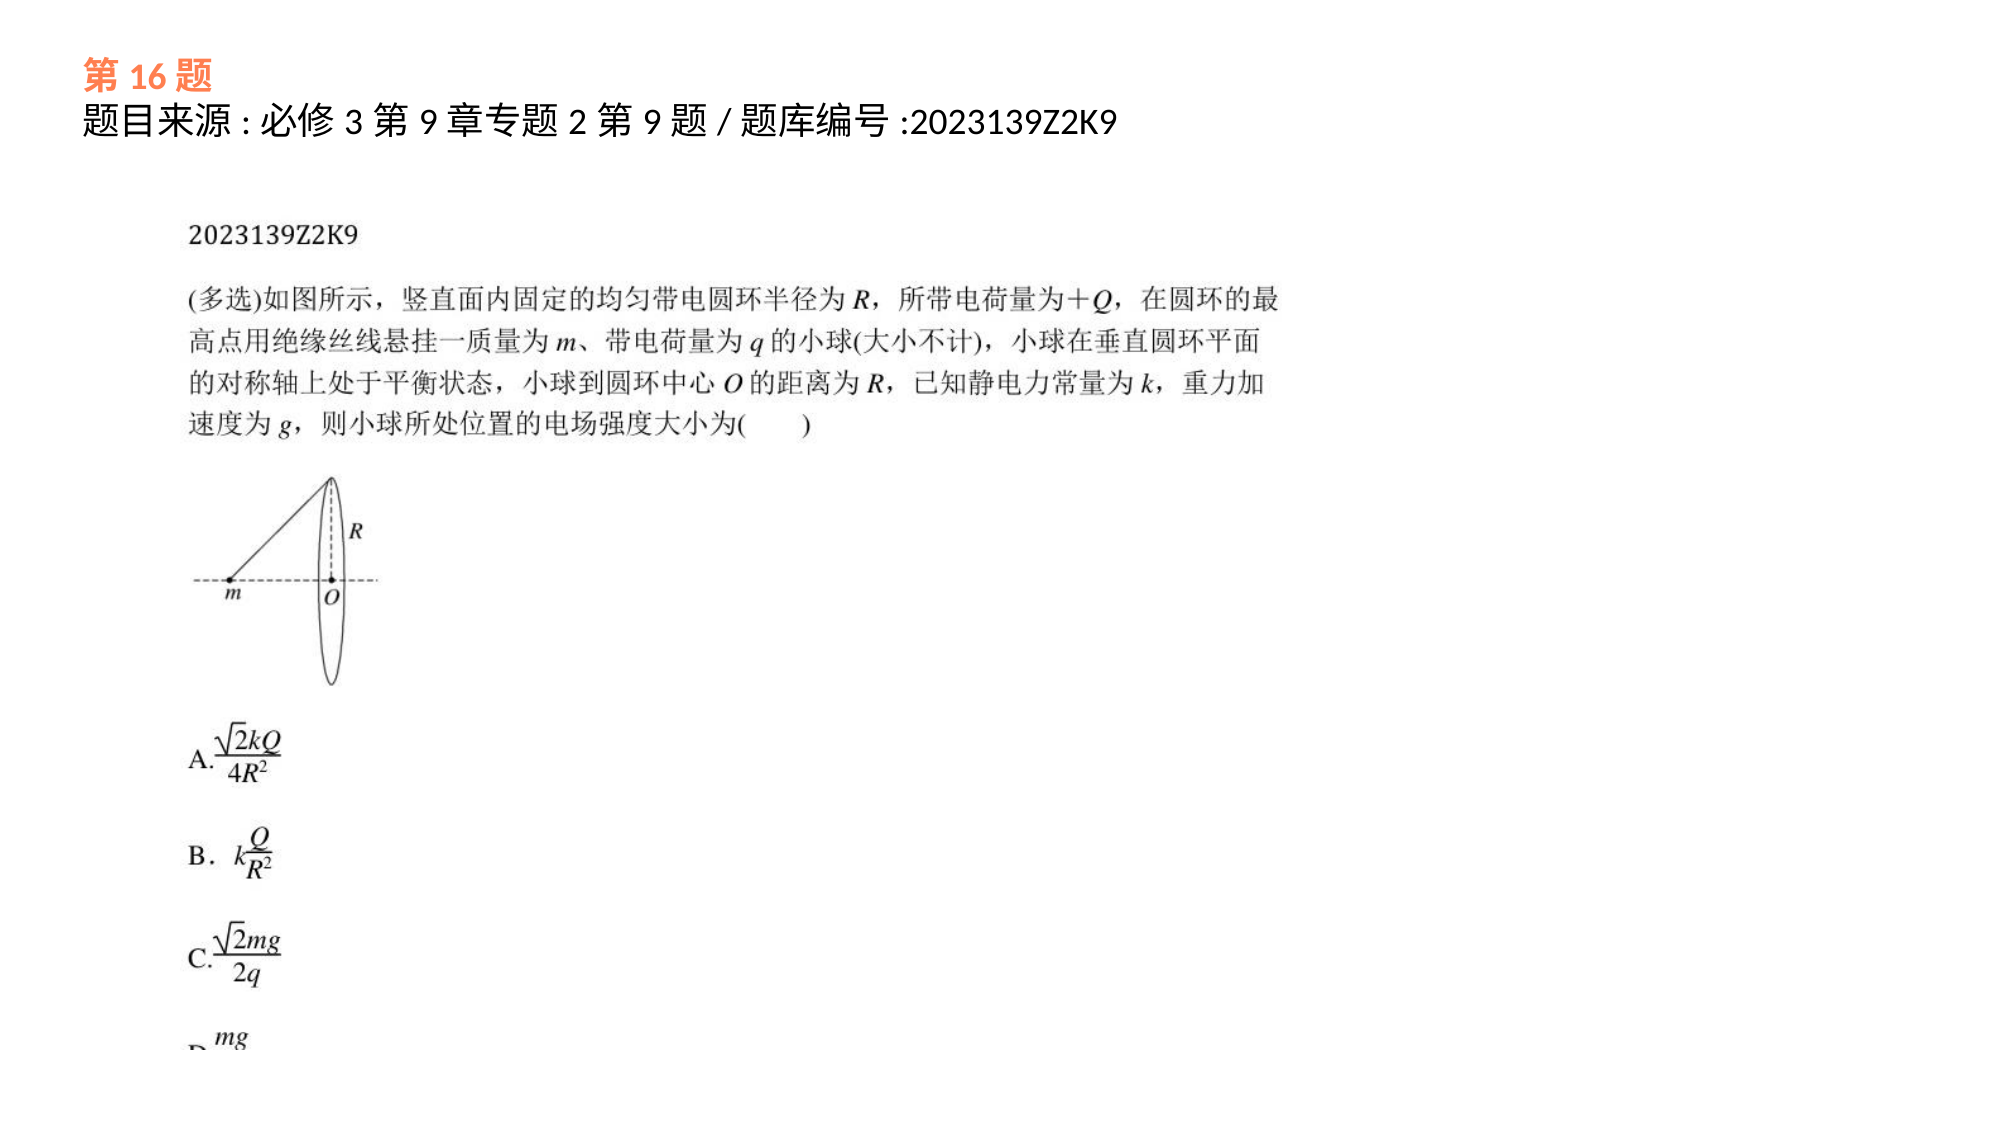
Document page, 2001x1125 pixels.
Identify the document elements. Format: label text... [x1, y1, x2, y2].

text_box 第16题 题目来源:必修3第9章专题2第9题/题库编号:2023139Z2K9 [67, 0, 1133, 150]
picture [149, 149, 1351, 1051]
